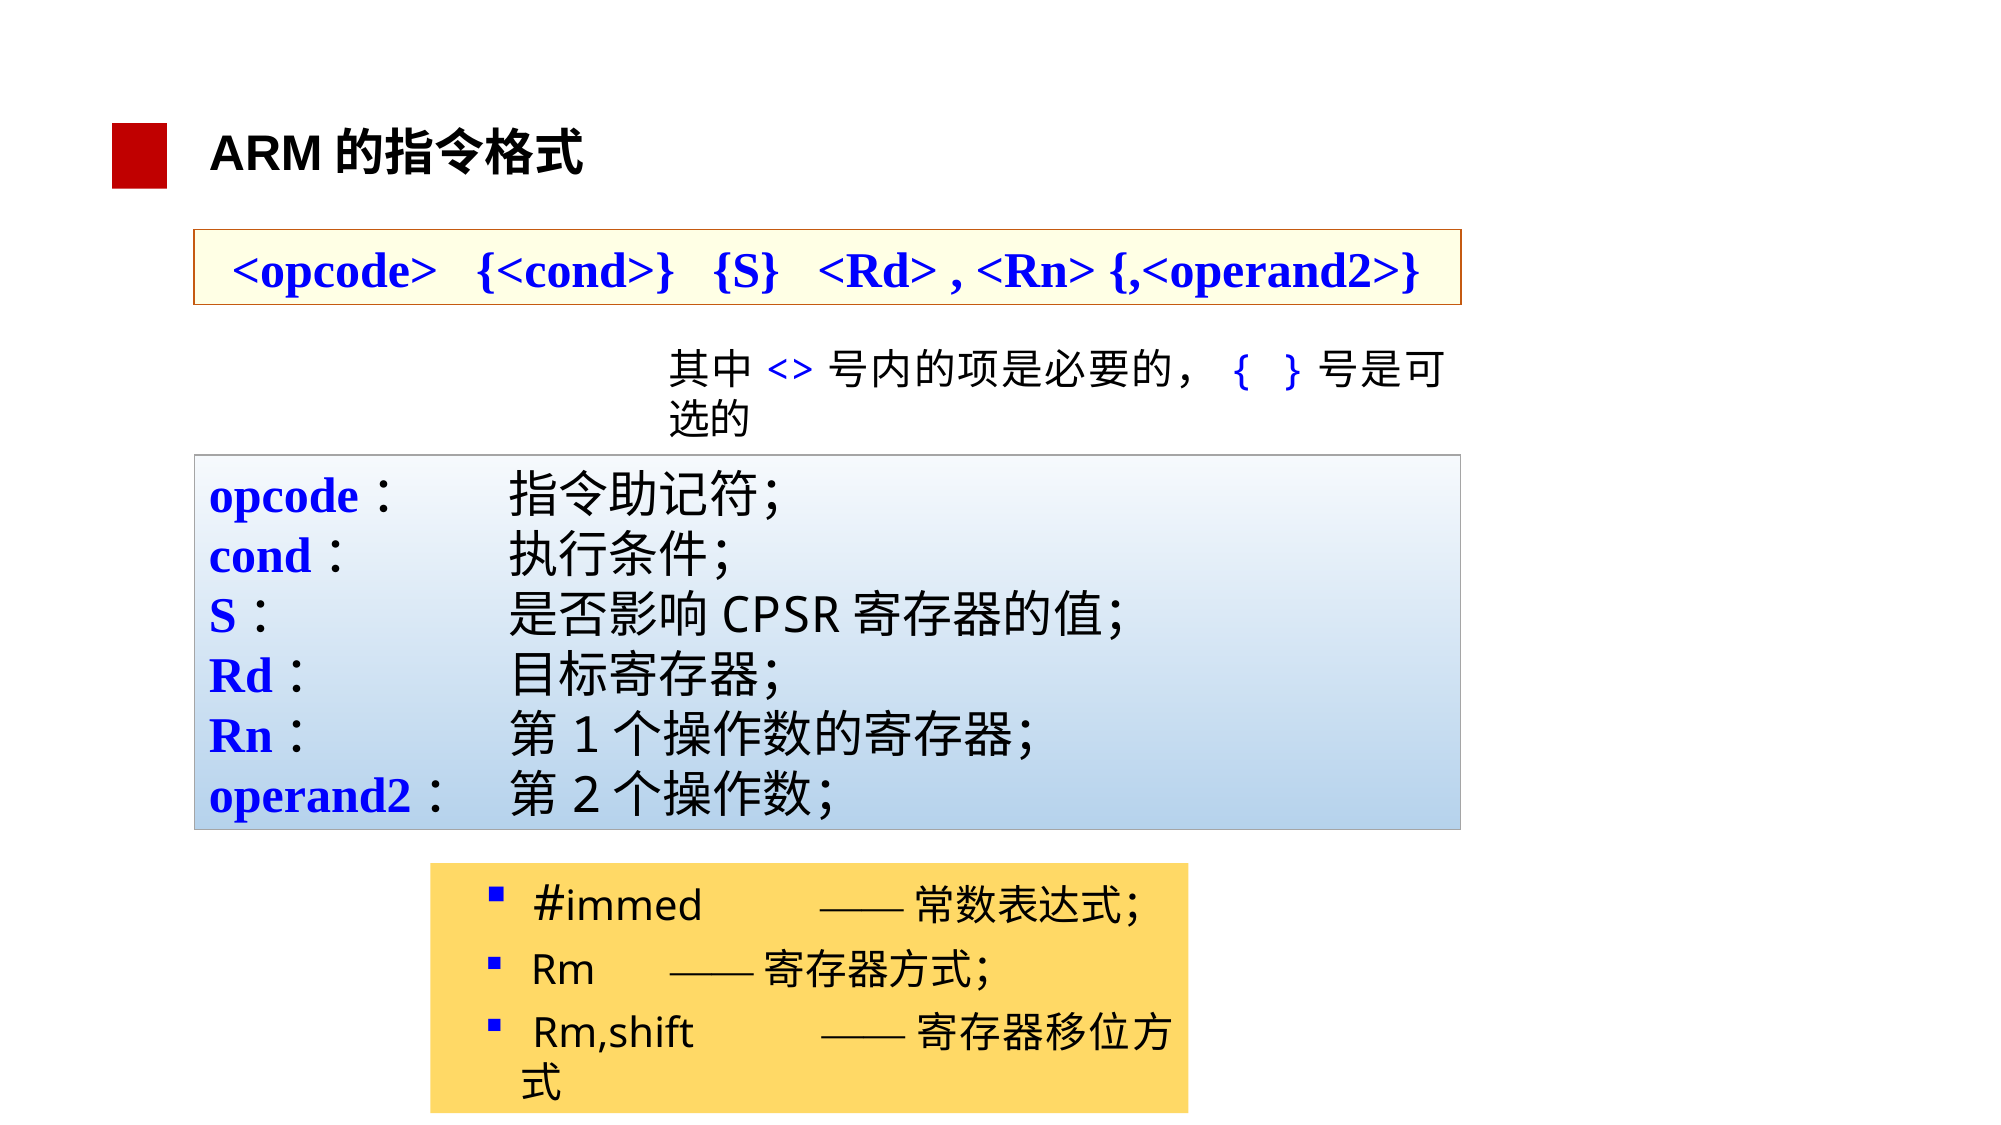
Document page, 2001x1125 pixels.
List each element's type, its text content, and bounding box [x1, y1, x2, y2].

text_box 其中<>号内的项是必要的，{ }号是可选的 [653, 335, 1461, 451]
text_box [111, 122, 168, 190]
text_box #immed ——常数表达式； Rm ——寄存器方式； Rm,shift ——寄存器移位方式 [430, 863, 1189, 1114]
text_box ARM的指令格式 [194, 112, 633, 188]
text_box <opcode> {<cond>} {S} <Rd> , <Rn> {,<operand2>} [194, 229, 1461, 305]
text_box opcode： 指令助记符； cond： 执行条件； S： 是否影响CPSR寄存器的值； Rd： 目标寄存器； Rn： 第1个操作数的寄存器； operand2： 第2个操作数； [194, 454, 1461, 830]
